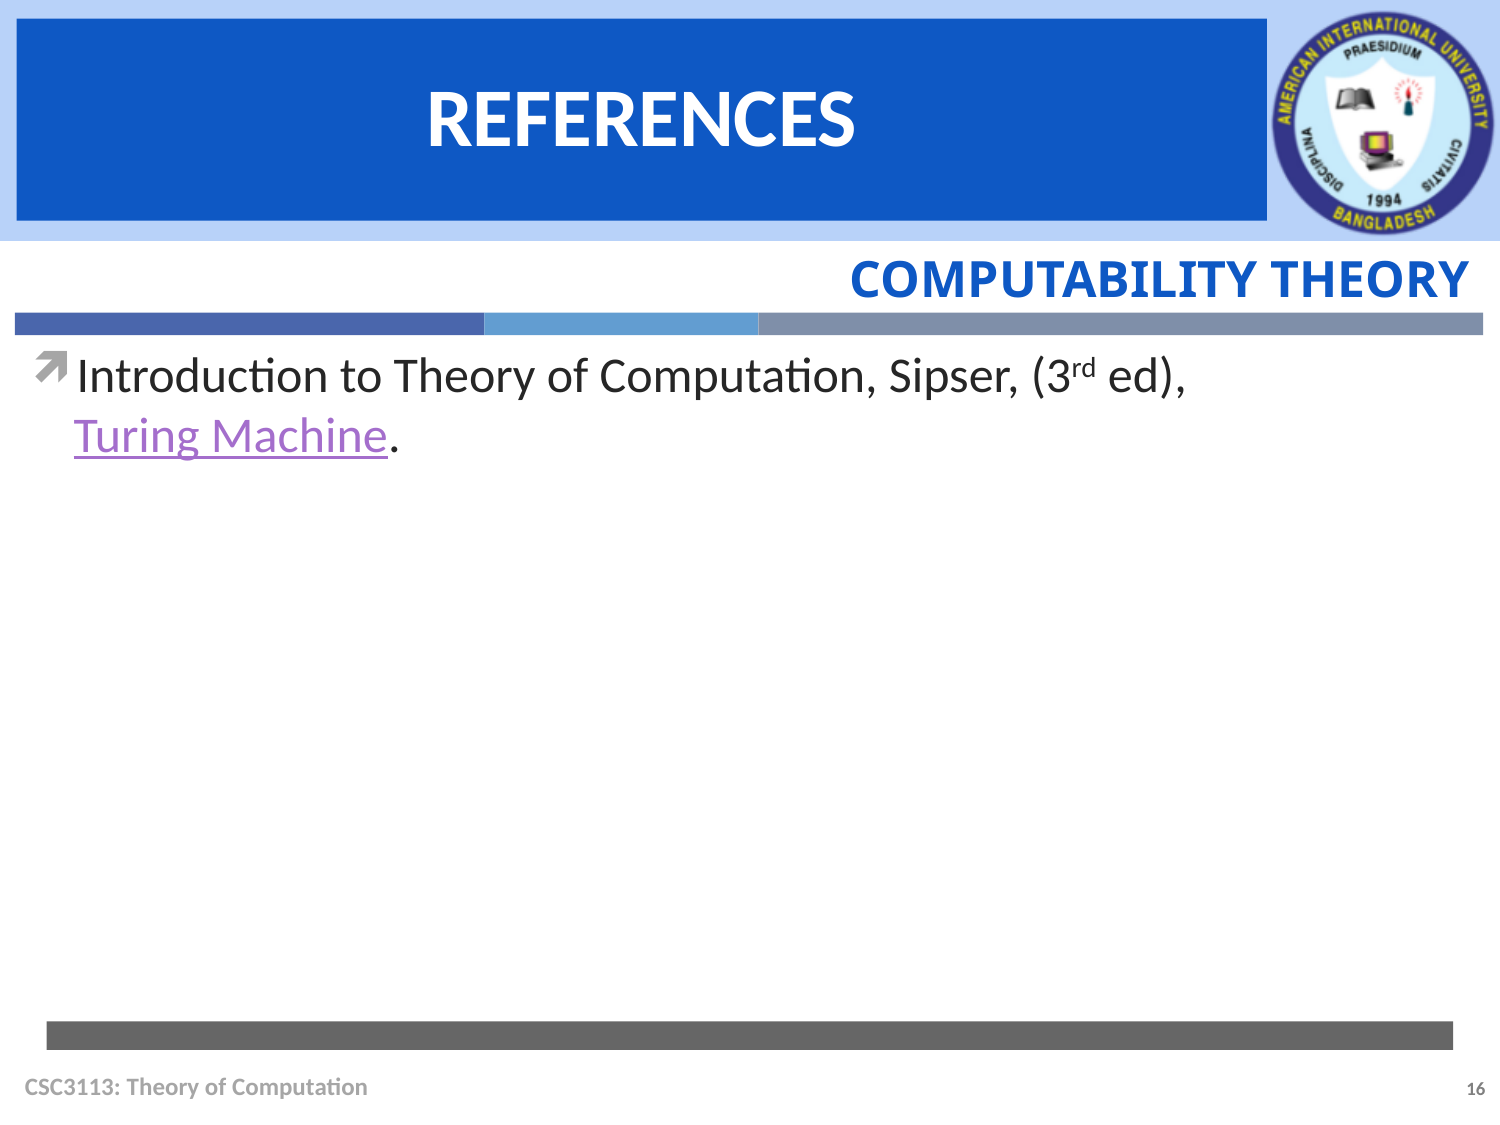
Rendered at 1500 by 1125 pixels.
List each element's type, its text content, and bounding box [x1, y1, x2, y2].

picture [1267, 6, 1500, 241]
list Introduction to Theory of Computation, Sipser, (3rd ed), Turing Machine. [16, 335, 1484, 1016]
footer CSC3113: Theory of Computation [10, 1055, 1015, 1116]
subtitle Computability Theory [16, 239, 1486, 320]
